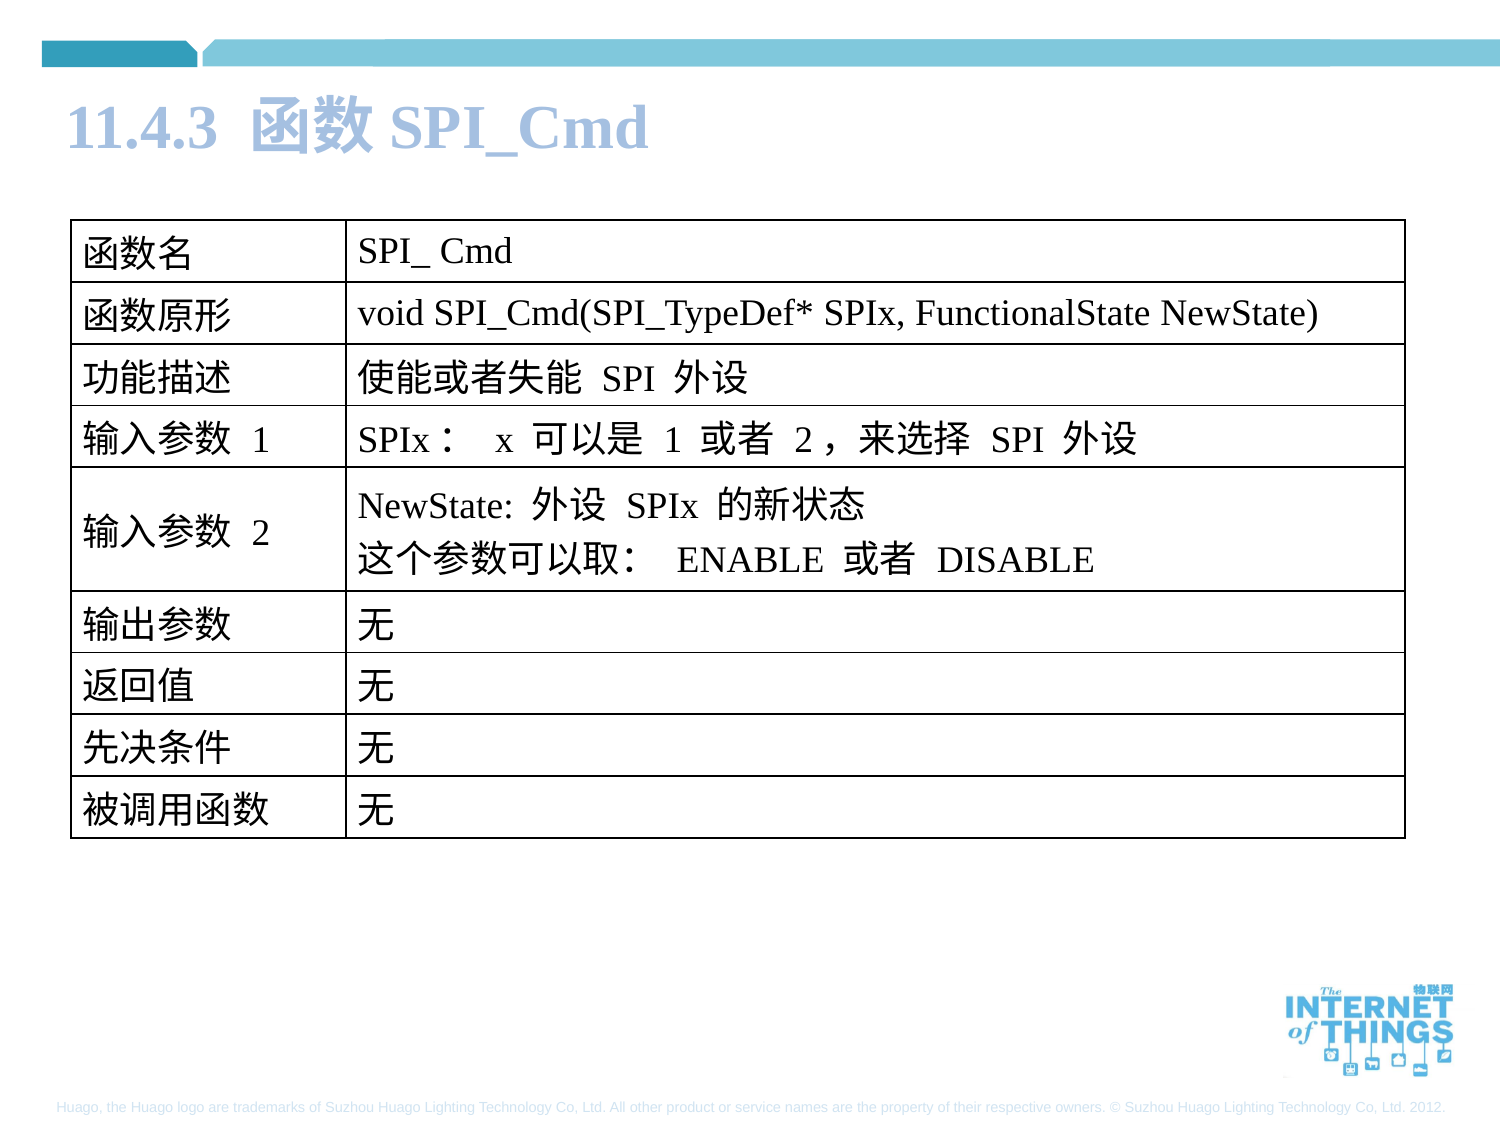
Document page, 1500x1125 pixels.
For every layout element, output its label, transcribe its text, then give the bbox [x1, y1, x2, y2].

table_cell NewState: 外设 SPIx 的新状态 这个参数可以取： ENABLE 或者 DISABLE [347, 468, 1404, 590]
table_cell 使能或者失能 SPI 外设 [347, 345, 1404, 405]
table_cell 功能描述 [72, 345, 345, 405]
table_cell 无 [347, 653, 1404, 713]
table_cell 被调用函数 [72, 777, 345, 837]
table_cell 输出参数 [72, 592, 345, 652]
text_box 11.4.3 函数SPI_Cmd [51, 78, 1277, 169]
table_cell void SPI_Cmd(SPI_TypeDef* SPIx, FunctionalState NewState) [347, 283, 1404, 343]
table_cell 无 [347, 592, 1404, 652]
table_header 函数名 [72, 221, 345, 281]
picture [1283, 984, 1475, 1078]
table_cell 无 [347, 777, 1404, 837]
table_cell 输入参数 1 [72, 406, 345, 466]
table_cell 无 [347, 715, 1404, 775]
table_cell 输入参数 2 [72, 468, 345, 590]
table_cell 函数原形 [72, 283, 345, 343]
table_cell SPIx： x 可以是 1 或者 2，来选择 SPI 外设 [347, 406, 1404, 466]
table_header SPI_ Cmd [347, 221, 1404, 281]
table_cell 先决条件 [72, 715, 345, 775]
table_cell 返回值 [72, 653, 345, 713]
